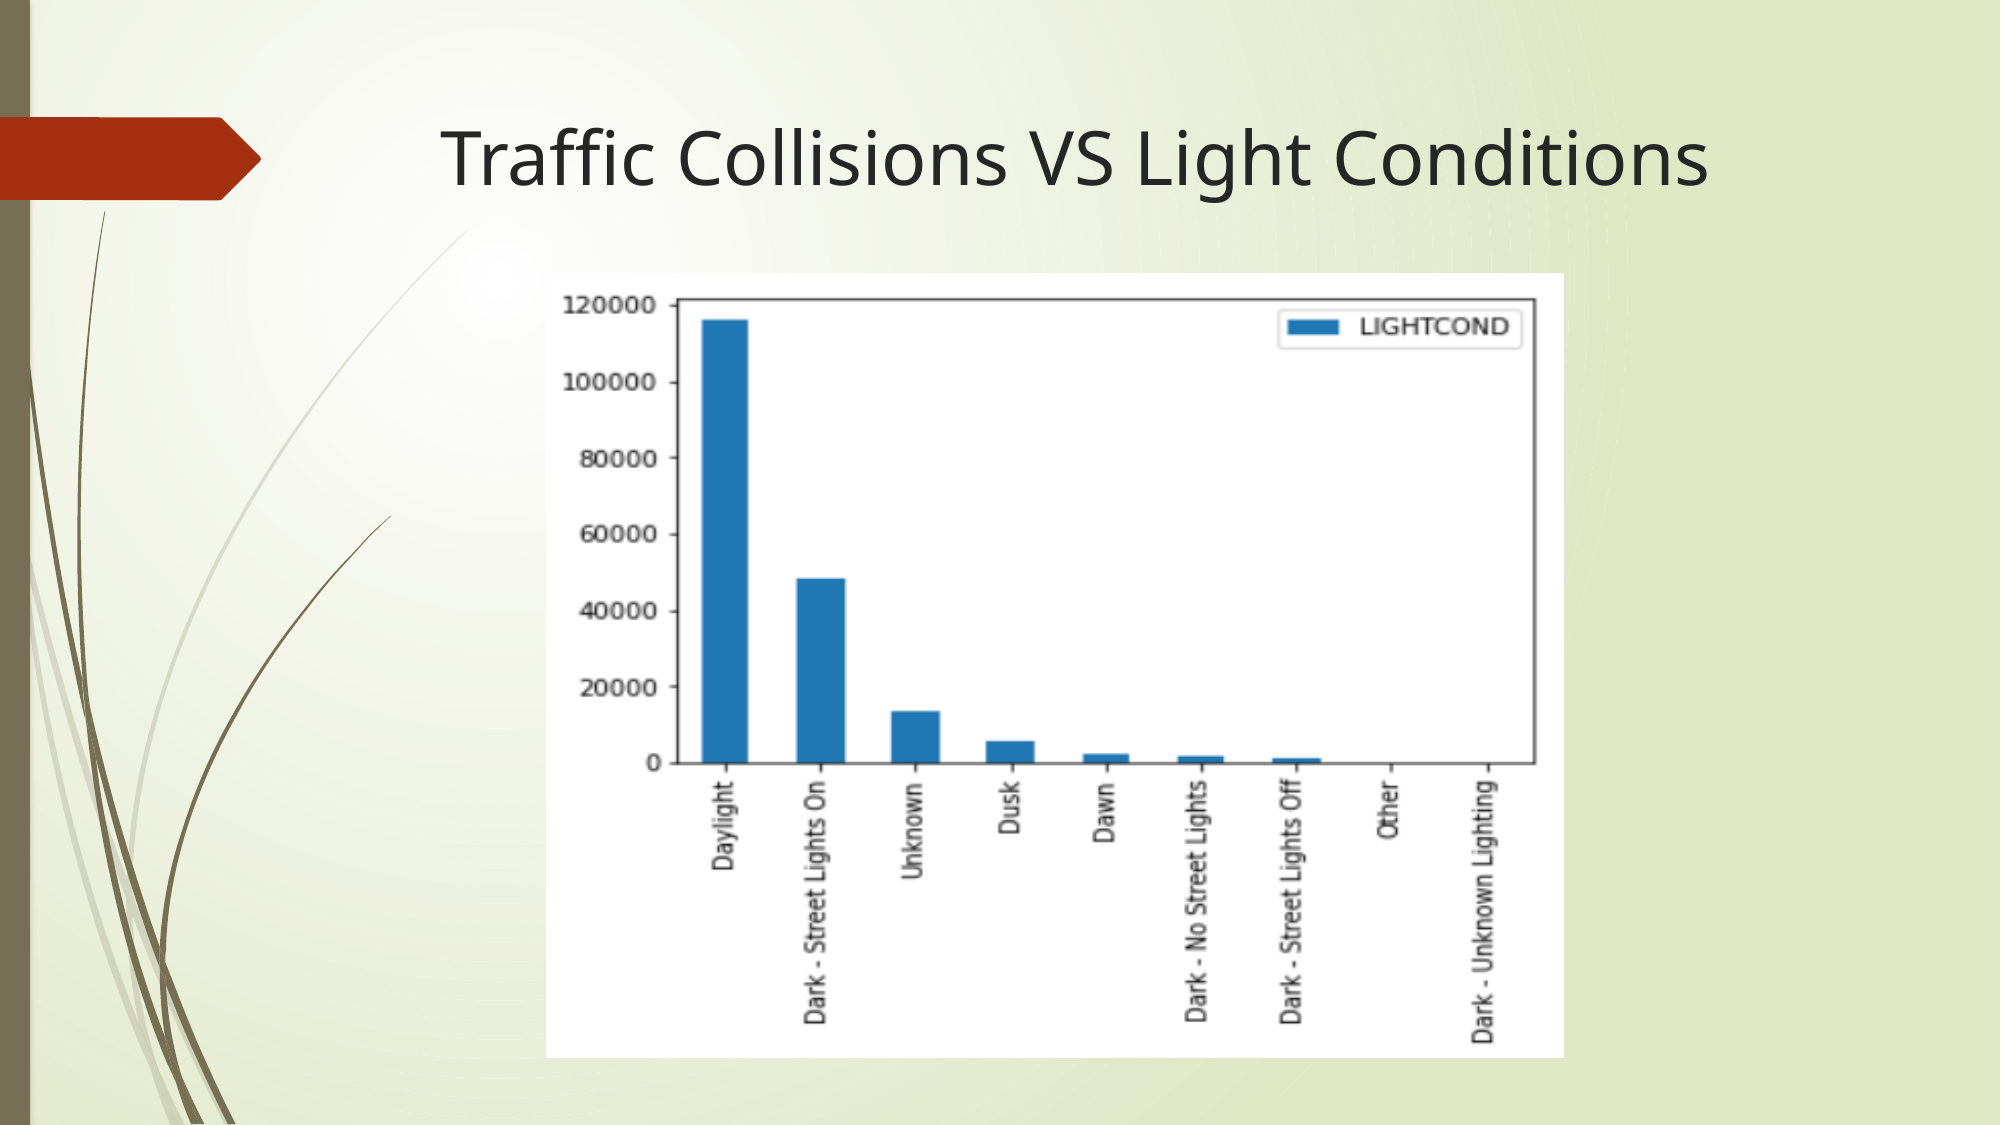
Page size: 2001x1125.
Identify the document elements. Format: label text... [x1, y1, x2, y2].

picture [545, 273, 1564, 1059]
title Traffic Collisions VS Light Conditions [425, 102, 1888, 313]
